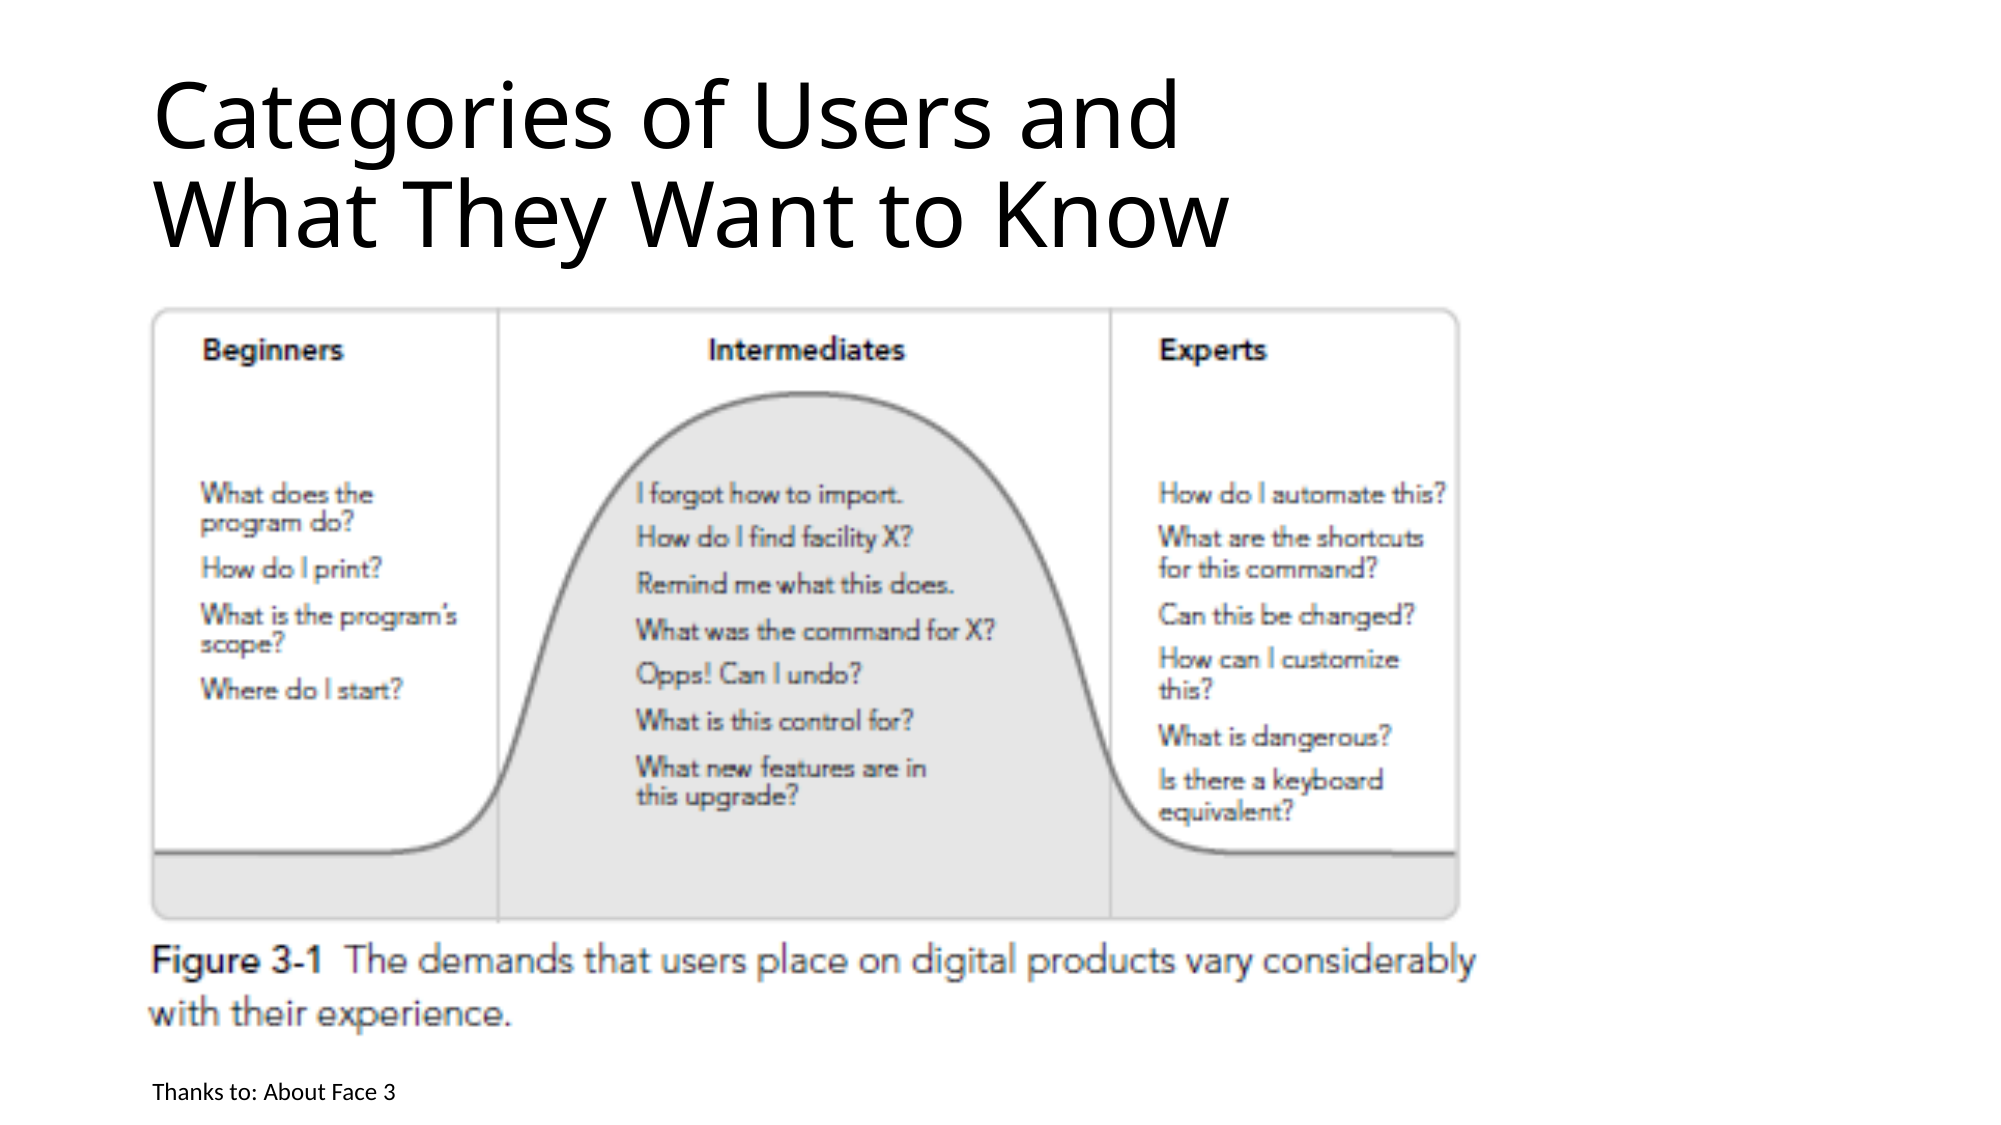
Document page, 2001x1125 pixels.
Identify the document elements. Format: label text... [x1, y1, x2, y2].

title Categories of Users and What They Want to Know [137, 59, 1863, 278]
text_box Thanks to: About Face 3 [137, 1068, 1634, 1113]
picture [137, 299, 1508, 1058]
